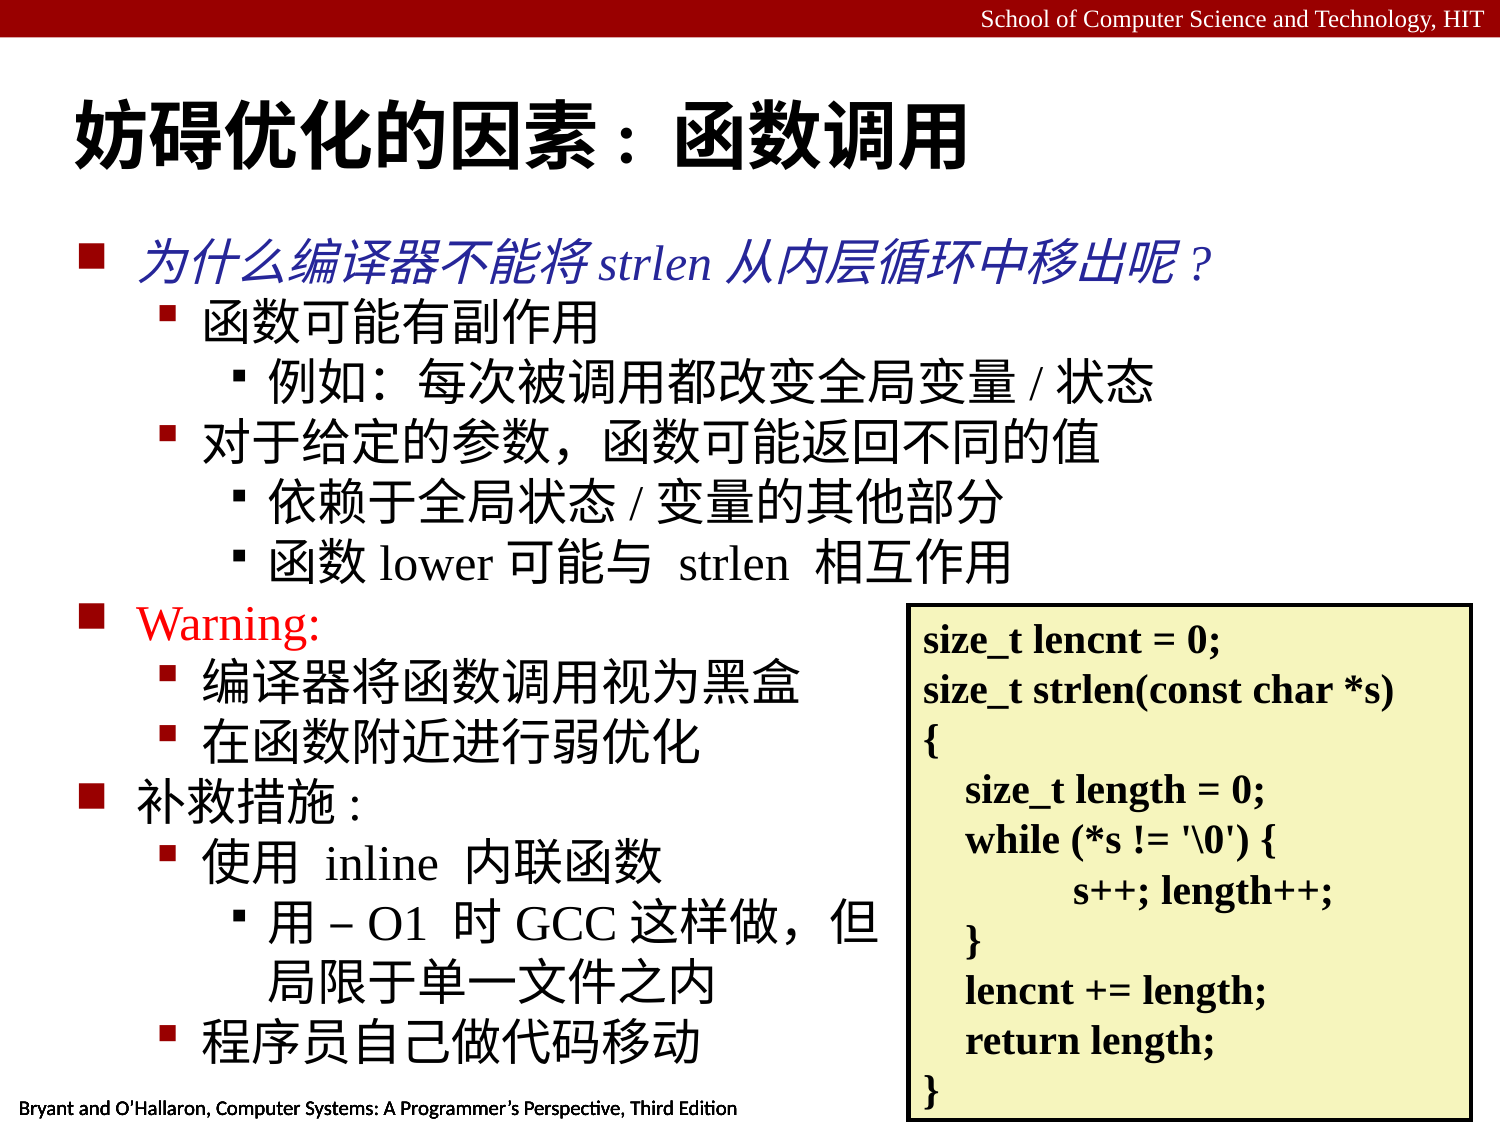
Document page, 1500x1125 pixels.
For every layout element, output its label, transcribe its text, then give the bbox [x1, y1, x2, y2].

list 为什么编译器不能将strlen从内层循环中移出呢? 函数可能有副作用 例如：每次被调用都改变全局变量/状态 对于给定的参数，函数可能返回不同的值 依赖于全局状态/变量的其他部分 函数lower可能与 strlen 相互作用 Warning: 编译器将函数调用视为黑盒 在函数附近进行弱优化 补救措施: 使用 inline 内联函数 用 –O1 时GCC这样做，但 局限于单一文件之内 程序员自己做代码移动 [64, 223, 1476, 1088]
title 妨碍优化的因素: 函数调用 [58, 71, 1500, 197]
text_box size_t lencnt = 0; size_t strlen(const char *s) { size_t length = 0; while (*s != '\0') { s++; length++; } lencnt += length; return length; } [908, 604, 1471, 1120]
